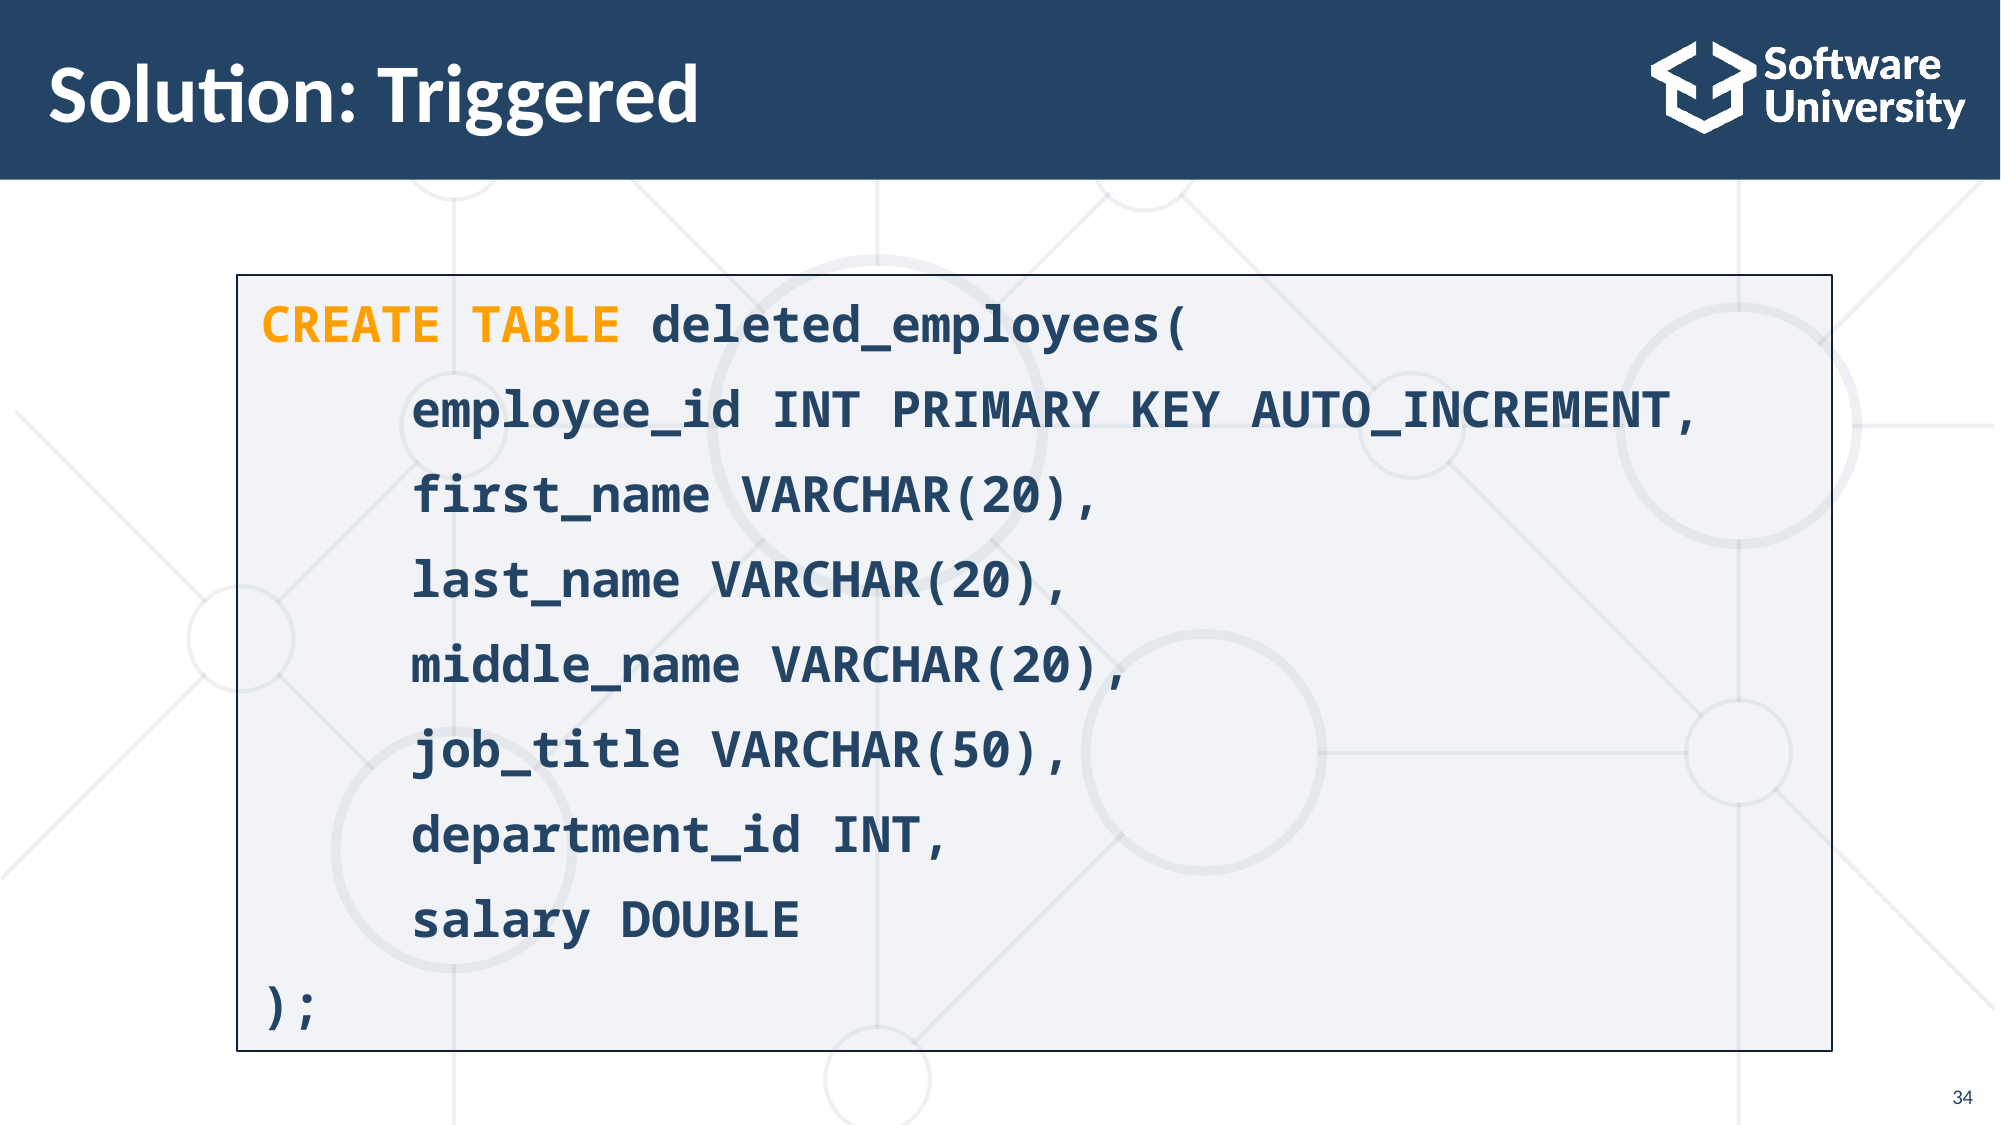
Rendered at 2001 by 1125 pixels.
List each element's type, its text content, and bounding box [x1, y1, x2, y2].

slide_number 34 [1927, 1067, 1989, 1117]
title Solution: Triggered [31, 16, 1625, 162]
text_box CREATE TABLE deleted_employees( employee_id INT PRIMARY KEY AUTO_INCREMENT, first_name VARCHAR(20), last_name VARCHAR(20), middle_name VARCHAR(20), job_title VARCHAR(50), department_id INT, salary DOUBLE ); [237, 274, 1832, 1051]
picture [1651, 41, 1966, 134]
